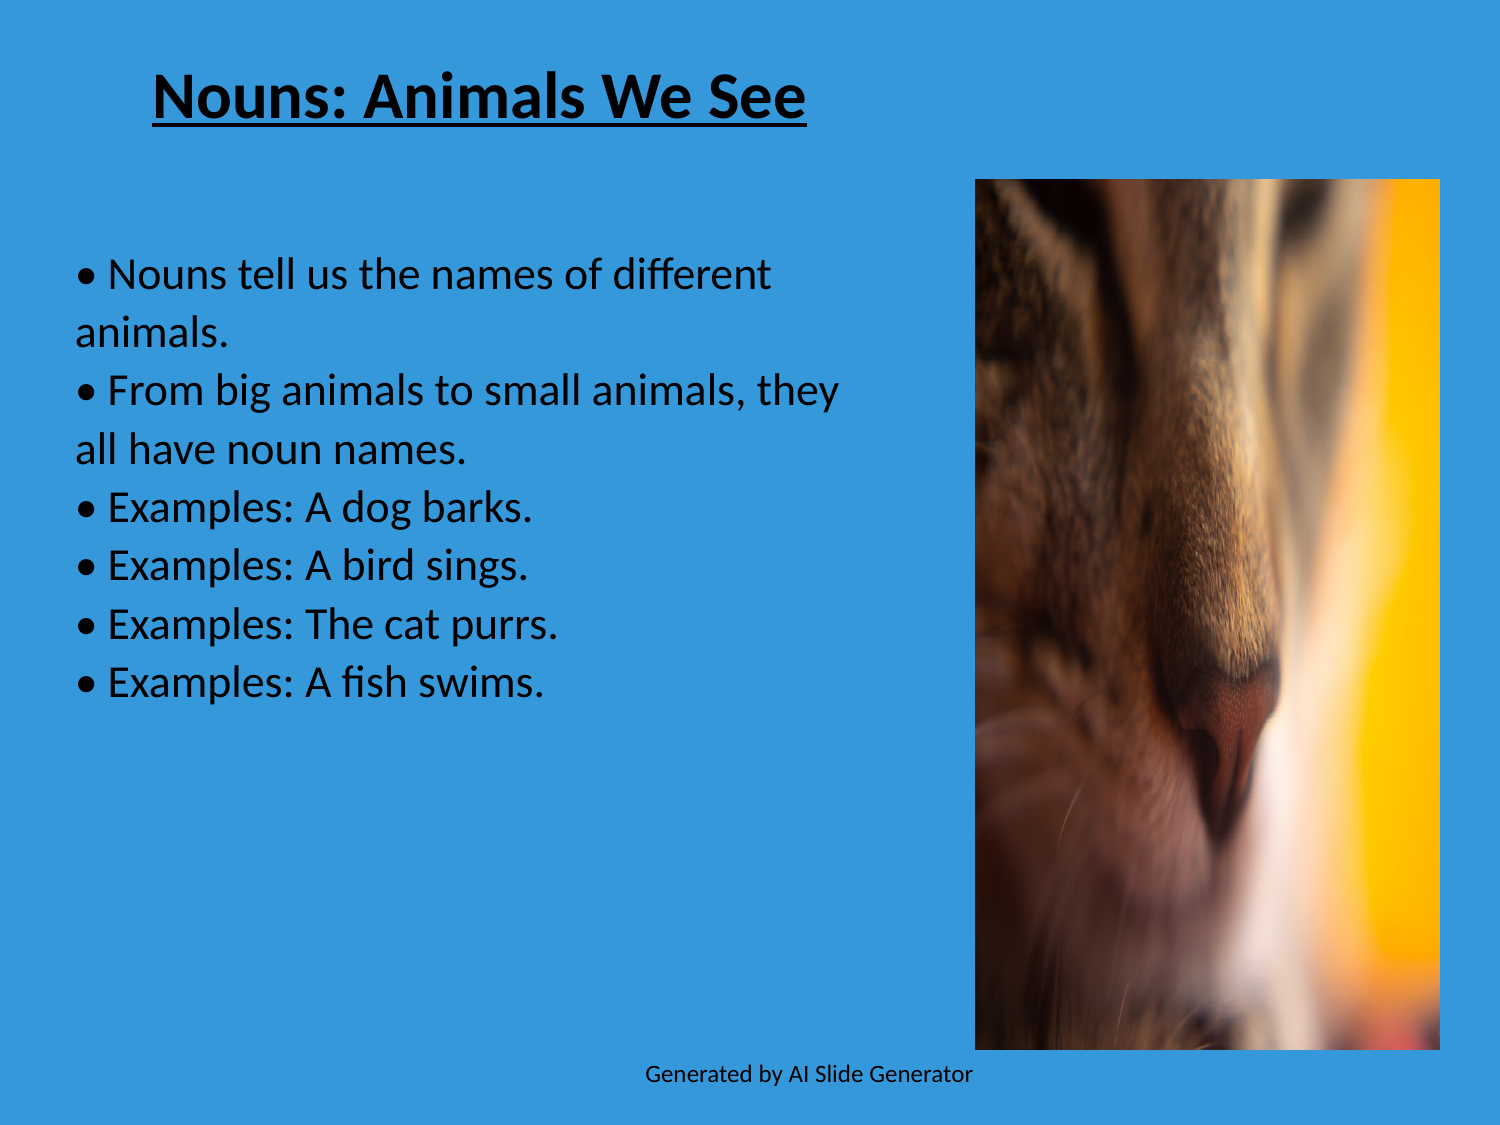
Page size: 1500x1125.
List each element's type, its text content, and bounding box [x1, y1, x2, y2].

picture [974, 179, 1441, 1051]
text_box • Nouns tell us the names of different animals. • From big animals to small animals, they all have noun names. • Examples: A dog barks. • Examples: A bird sings. • Examples: The cat purrs. • Examples: A fish swims. [59, 179, 900, 722]
text_box Nouns: Animals We See [137, 44, 823, 140]
text_box Generated by AI Slide Generator [630, 1050, 990, 1095]
